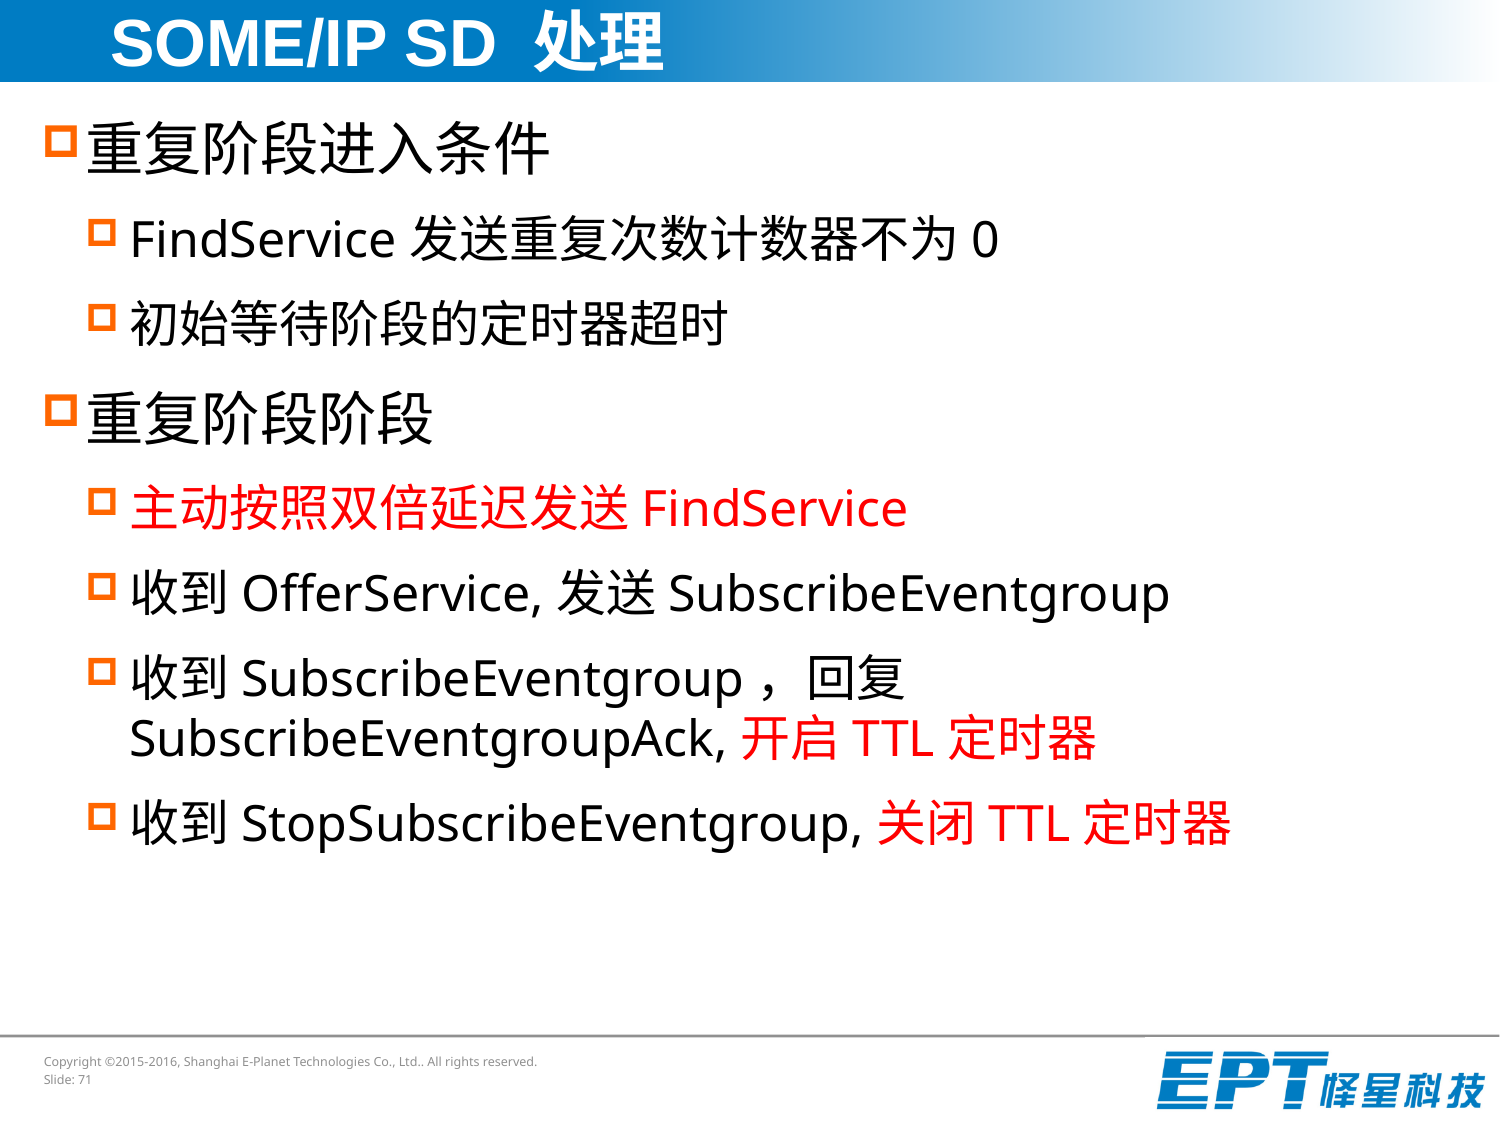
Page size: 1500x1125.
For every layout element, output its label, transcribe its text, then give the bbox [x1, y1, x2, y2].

picture [1145, 1037, 1500, 1125]
list 重复阶段进入条件 FindService发送重复次数计数器不为0 初始等待阶段的定时器超时 重复阶段阶段 主动按照双倍延迟发送FindService 收到OfferService,发送SubscribeEventgroup 收到SubscribeEventgroup，回复SubscribeEventgroupAck,开启TTL定时器 收到StopSubscribeEventgroup,关闭TTL定时器 [41, 104, 1430, 893]
title SOME/IP SD 处理 [91, 0, 1287, 80]
